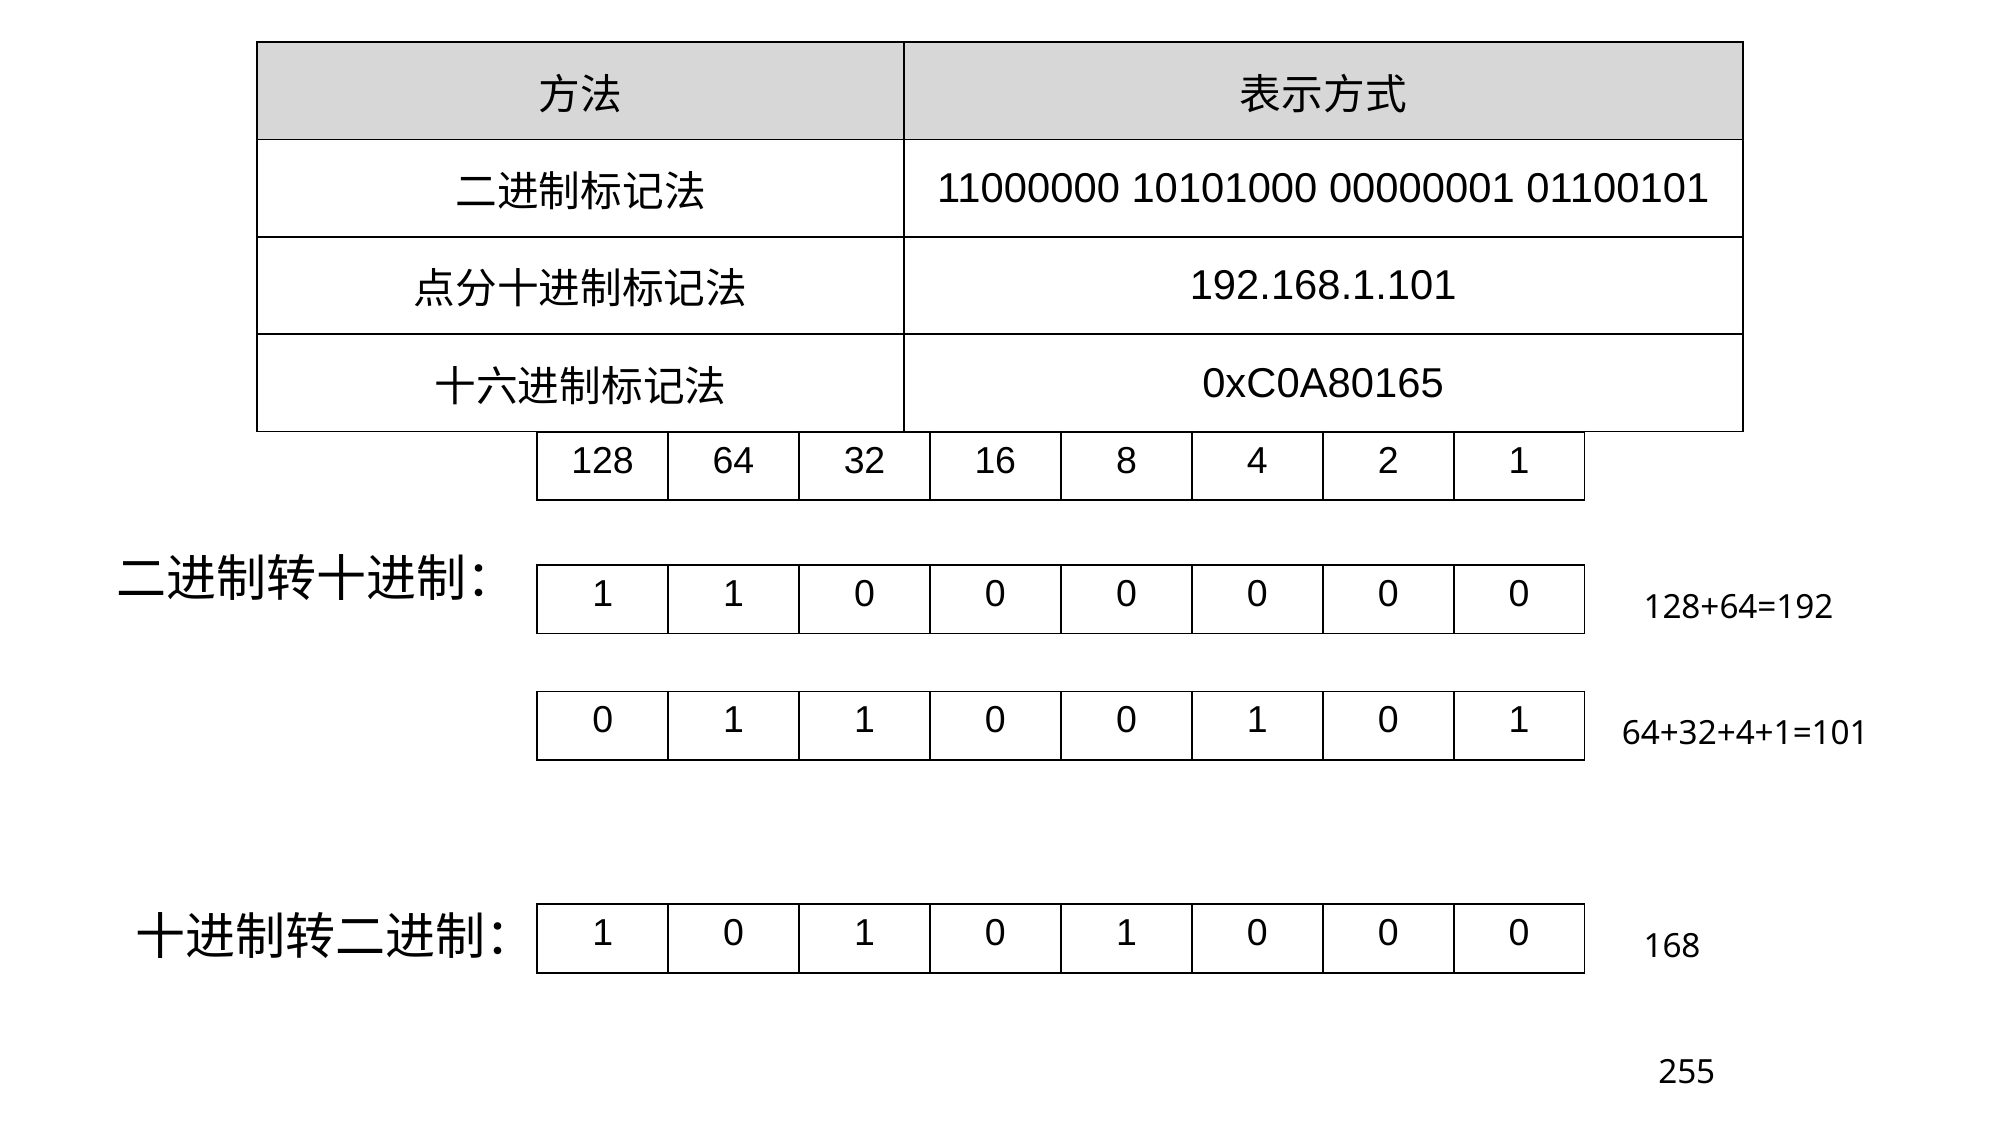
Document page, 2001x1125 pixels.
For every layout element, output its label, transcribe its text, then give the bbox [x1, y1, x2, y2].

table_header 1 [1455, 433, 1584, 499]
table_cell 二进制标记法 [258, 140, 903, 236]
table_header 1 [800, 905, 929, 972]
table_header 0 [538, 692, 667, 759]
table_header 1 [800, 692, 929, 759]
text_box 十进制转二进制： [120, 866, 538, 972]
table_header 0 [1062, 566, 1191, 633]
table_header 0 [669, 905, 798, 972]
table_header 1 [1193, 692, 1322, 759]
table_header 0 [931, 905, 1060, 972]
text_box 255 [1643, 1023, 1957, 1098]
table_header 0 [1062, 692, 1191, 759]
table_header 0 [1455, 905, 1584, 972]
table_header 方法 [258, 43, 903, 139]
table_header 0 [931, 566, 1060, 633]
table_header 0 [1324, 566, 1453, 633]
table_header 表示方式 [905, 43, 1742, 139]
table_header 1 [538, 566, 667, 633]
table_cell 192.168.1.101 [905, 238, 1742, 333]
table_header 0 [1324, 692, 1453, 759]
table_cell 点分十进制标记法 [258, 238, 903, 333]
table_header 0 [1193, 566, 1322, 633]
table_header 2 [1324, 433, 1453, 499]
table_header 0 [1324, 905, 1453, 972]
text_box 168 [1628, 897, 1942, 972]
table_header 0 [800, 566, 929, 633]
table_header 1 [538, 905, 667, 972]
table_header 16 [931, 433, 1060, 499]
table_header 1 [669, 566, 798, 633]
table_header 0 [1193, 905, 1322, 972]
table_header 1 [669, 692, 798, 759]
table_header 32 [800, 433, 929, 499]
table_cell 11000000 10101000 00000001 01100101 [905, 140, 1742, 236]
table_header 4 [1193, 433, 1322, 499]
text_box 128+64=192 [1628, 558, 1902, 633]
table_header 64 [669, 433, 798, 499]
text_box 二进制转十进制： [101, 509, 519, 615]
table_header 0 [931, 692, 1060, 759]
table_cell 0xC0A80165 [905, 335, 1742, 431]
table_header 128 [538, 433, 667, 499]
table_header 0 [1455, 566, 1584, 633]
table_header 1 [1062, 905, 1191, 972]
text_box 64+32+4+1=101 [1607, 684, 1921, 759]
table_cell 十六进制标记法 [258, 335, 903, 431]
table_header 1 [1455, 692, 1584, 759]
table_header 8 [1062, 433, 1191, 499]
